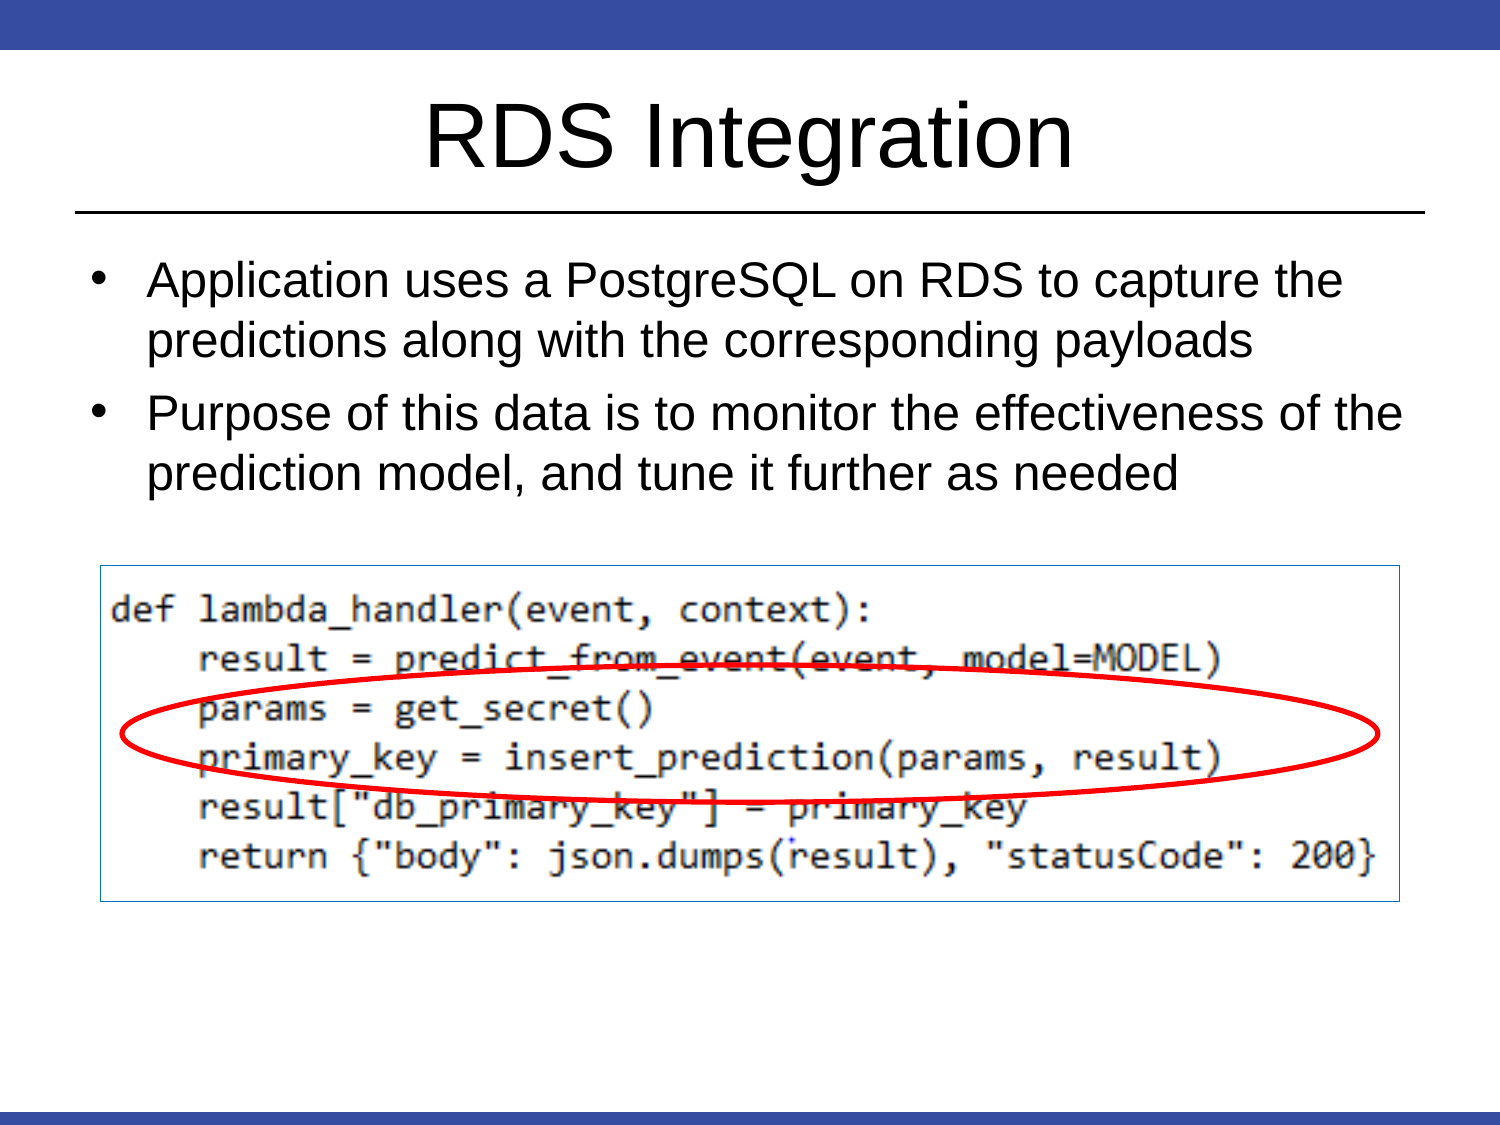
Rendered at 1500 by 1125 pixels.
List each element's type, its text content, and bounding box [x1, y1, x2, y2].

title RDS Integration [75, 37, 1425, 225]
list Application uses a PostgreSQL on RDS to capture the predictions along with the corresponding payloads Purpose of this data is to monitor the effectiveness of the prediction model, and tune it further as needed [75, 240, 1425, 537]
picture [99, 565, 1401, 902]
